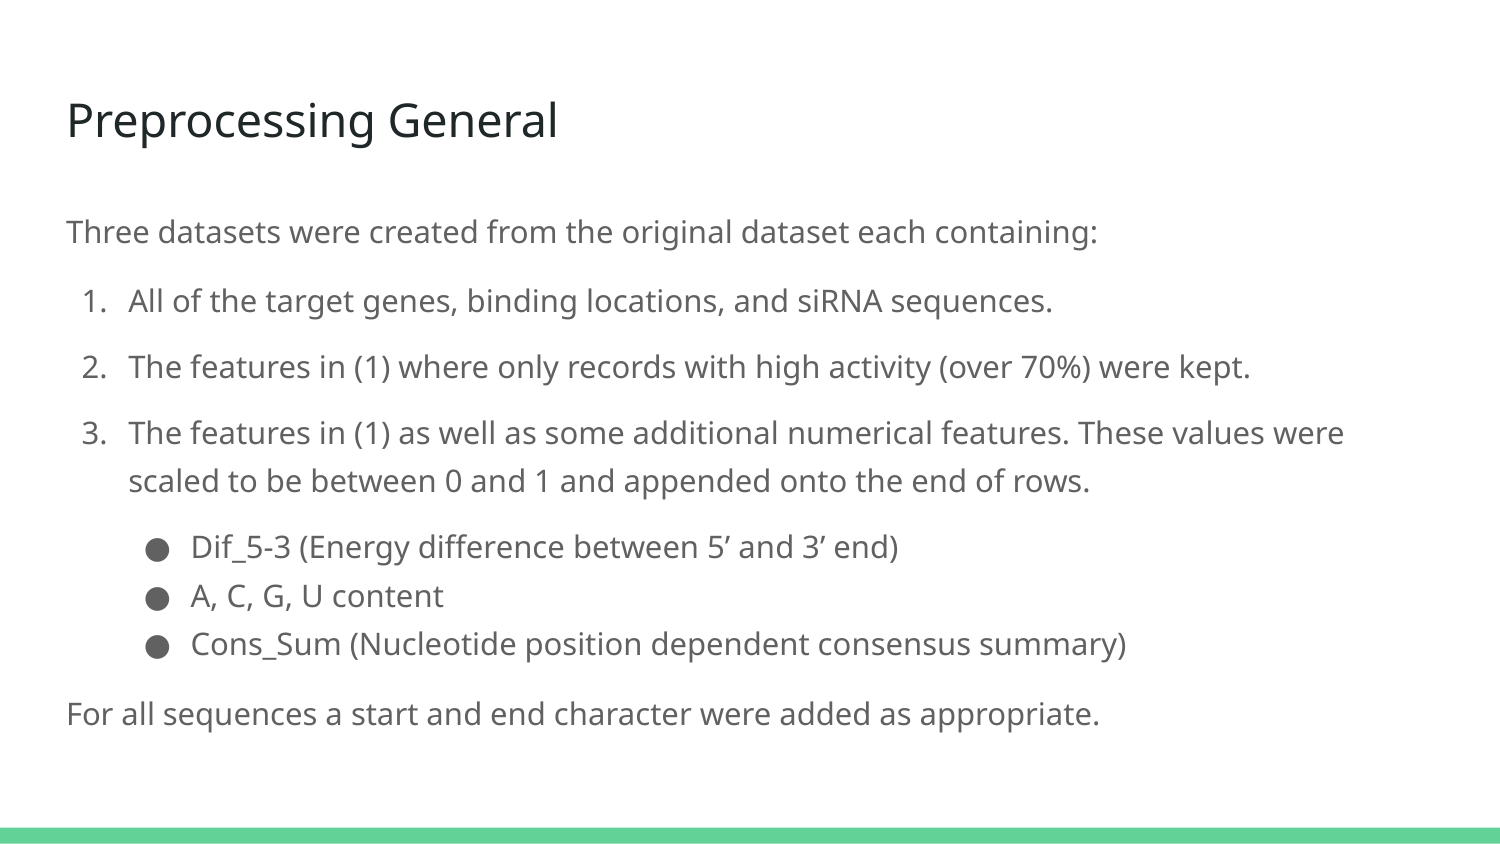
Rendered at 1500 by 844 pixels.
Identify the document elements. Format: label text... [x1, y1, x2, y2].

list Three datasets were created from the original dataset each containing: All of the target genes, binding locations, and siRNA sequences. The features in (1) where only records with high activity (over 70%) were kept. The features in (1) as well as some additional numerical features. These values were scaled to be between 0 and 1 and appended onto the end of rows. Dif_5-3 (Energy difference between 5’ and 3’ end) A, C, G, U content Cons_Sum (Nucleotide position dependent consensus summary) For all sequences a start and end character were added as appropriate. [51, 189, 1449, 750]
title Preprocessing General [51, 72, 1449, 167]
